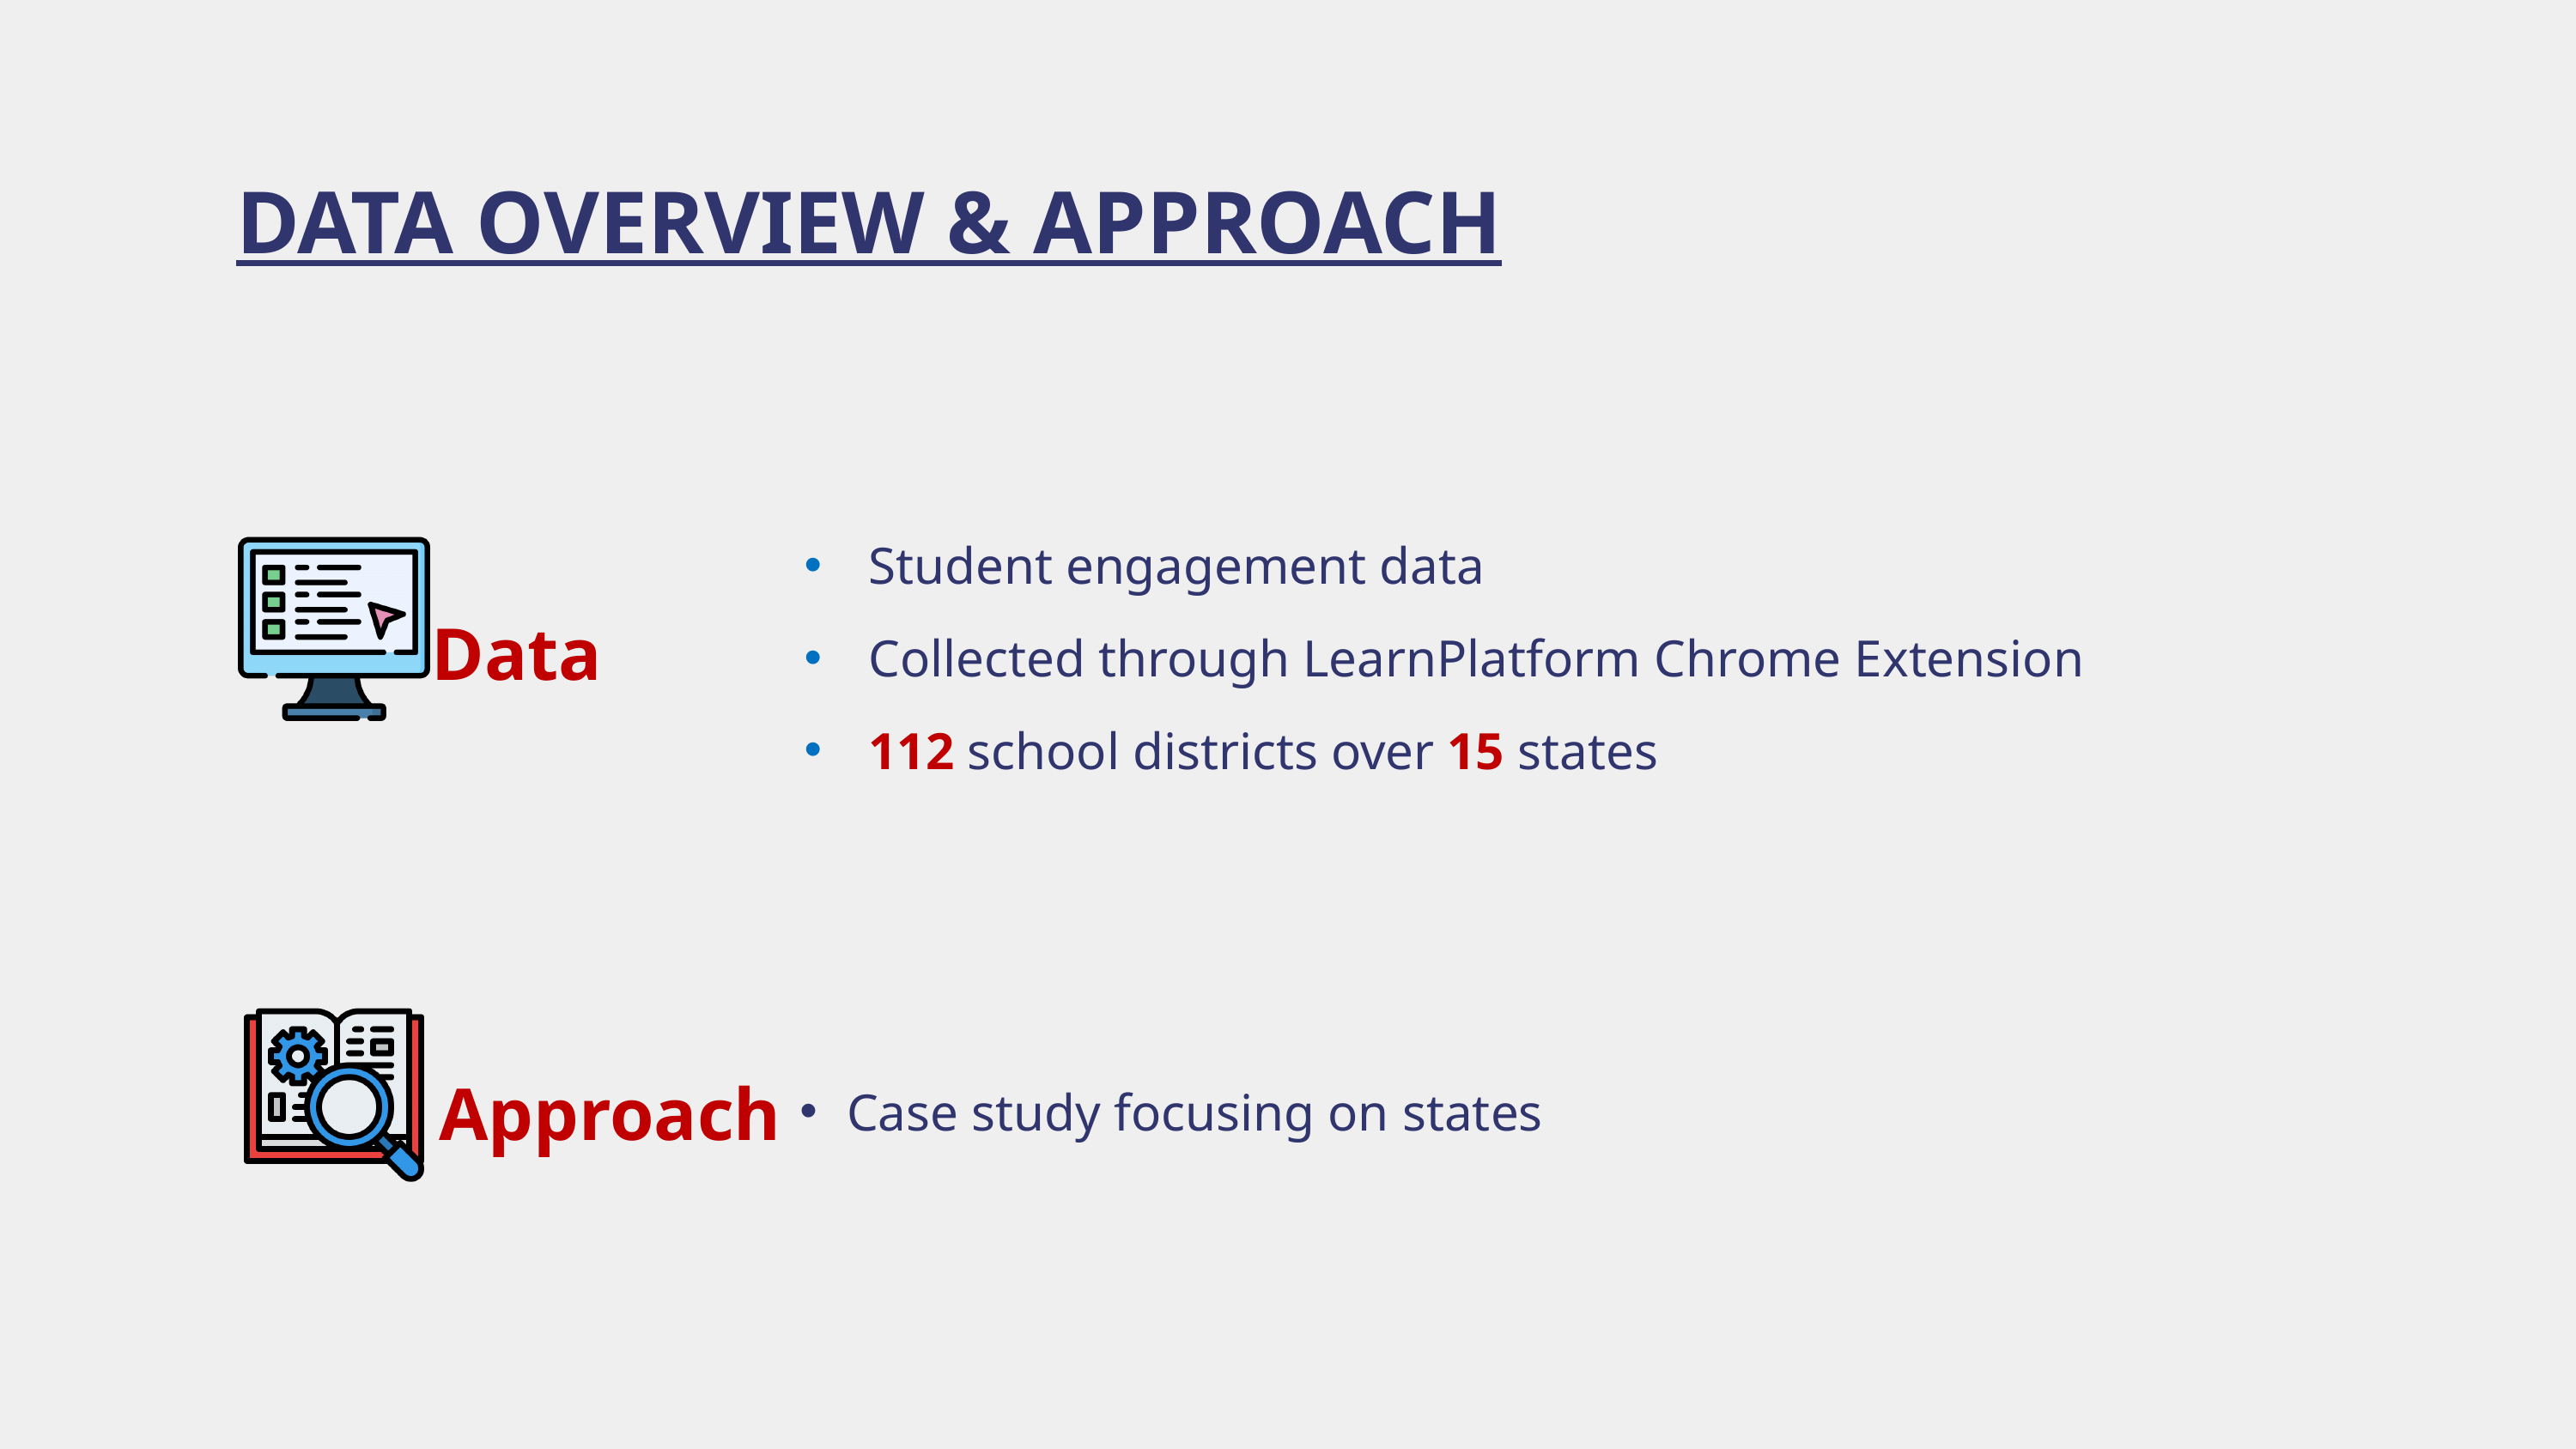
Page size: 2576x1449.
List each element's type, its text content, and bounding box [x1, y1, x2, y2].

text_box DATA OVERVIEW & APPROACH [235, 147, 1947, 271]
text_box Data [434, 572, 623, 695]
text_box Case study focusing on states [752, 1048, 2142, 1141]
text_box Approach [434, 1032, 813, 1155]
picture [238, 998, 430, 1191]
text_box Student engagement data Collected through LearnPlatform Chrome Extension 112 school districts over 15 states [756, 501, 2147, 779]
picture [238, 532, 430, 724]
